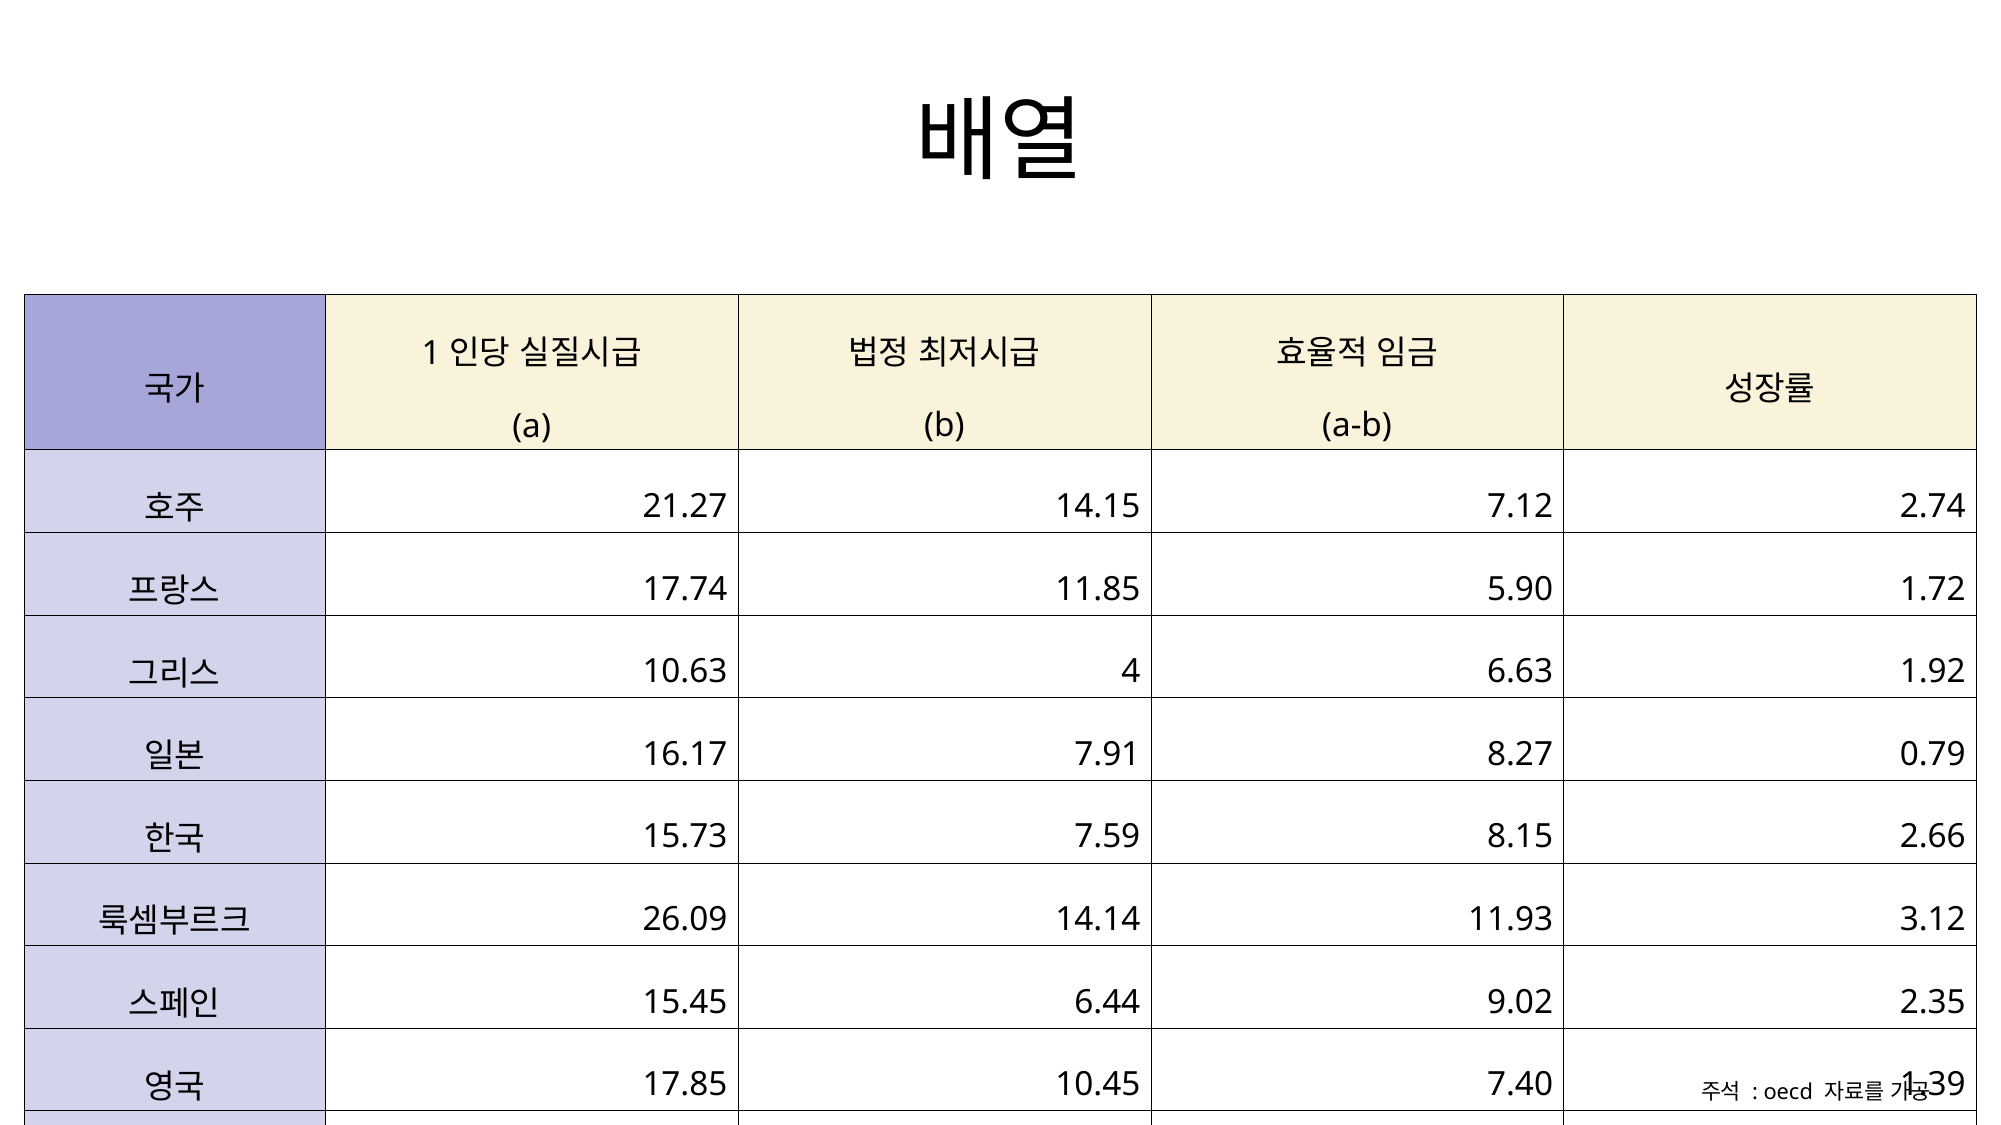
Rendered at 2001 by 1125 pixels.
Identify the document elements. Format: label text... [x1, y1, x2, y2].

table_cell 7.40 [1152, 1029, 1563, 1110]
table_cell 1.72 [1564, 533, 1976, 615]
table_cell 2.74 [1564, 450, 1976, 532]
table_cell 7.59 [739, 781, 1151, 863]
table_cell 1.92 [1564, 616, 1976, 697]
table_cell 4 [739, 616, 1151, 697]
table_cell 10.63 [326, 616, 738, 697]
table_header 효율적 임금 (a-b) [1152, 295, 1563, 449]
table_cell 1.39 [1564, 1029, 1976, 1110]
table_cell 2.66 [1564, 781, 1976, 863]
table_cell 룩셈부르크 [25, 864, 325, 945]
table_cell 9.02 [1152, 946, 1563, 1028]
table_cell 17.91 [1152, 1111, 1563, 1125]
table_cell 17.85 [326, 1029, 738, 1110]
table_header 성장률 [1564, 295, 1976, 449]
table_cell 영국 [25, 1029, 325, 1110]
text_box 주석 : oecd 자료를 가공 [1686, 1069, 1977, 1111]
table_cell 스페인 [25, 946, 325, 1028]
table_cell 7.12 [1152, 450, 1563, 532]
table_cell 그리스 [25, 616, 325, 697]
table_cell 14.15 [739, 450, 1151, 532]
table_cell 8.27 [1152, 698, 1563, 780]
table_cell 25.15 [326, 1111, 738, 1125]
table_cell 8.15 [1152, 781, 1563, 863]
table_cell 호주 [25, 450, 325, 532]
table_cell 10.45 [739, 1029, 1151, 1110]
table_header 1인당 실질시급 (a) [326, 295, 738, 449]
table_cell 0.79 [1564, 698, 1976, 780]
table_cell 16.17 [326, 698, 738, 780]
table_cell 3.12 [1564, 864, 1976, 945]
table_header 법정 최저시급 (b) [739, 295, 1151, 449]
table_cell 26.09 [326, 864, 738, 945]
table_cell 한국 [25, 781, 325, 863]
table_cell 21.27 [326, 450, 738, 532]
table_cell 14.14 [739, 864, 1151, 945]
table_cell 일본 [25, 698, 325, 780]
table_cell 2.35 [1564, 946, 1976, 1028]
title 배열 [137, 34, 1863, 252]
table_cell 17.74 [326, 533, 738, 615]
table_cell 11.85 [739, 533, 1151, 615]
table_header 국가 [25, 295, 325, 449]
table_cell 5.90 [1152, 533, 1563, 615]
table_cell 미국 [25, 1111, 325, 1125]
table_cell 6.63 [1152, 616, 1563, 697]
table_cell 15.45 [326, 946, 738, 1028]
table_cell 프랑스 [25, 533, 325, 615]
table_cell 15.73 [326, 781, 738, 863]
table_cell 2.93 [1564, 1111, 1976, 1125]
table_cell 7.91 [739, 698, 1151, 780]
table_cell 7.25 [739, 1111, 1151, 1125]
table_cell 11.93 [1152, 864, 1563, 945]
table_cell 6.44 [739, 946, 1151, 1028]
